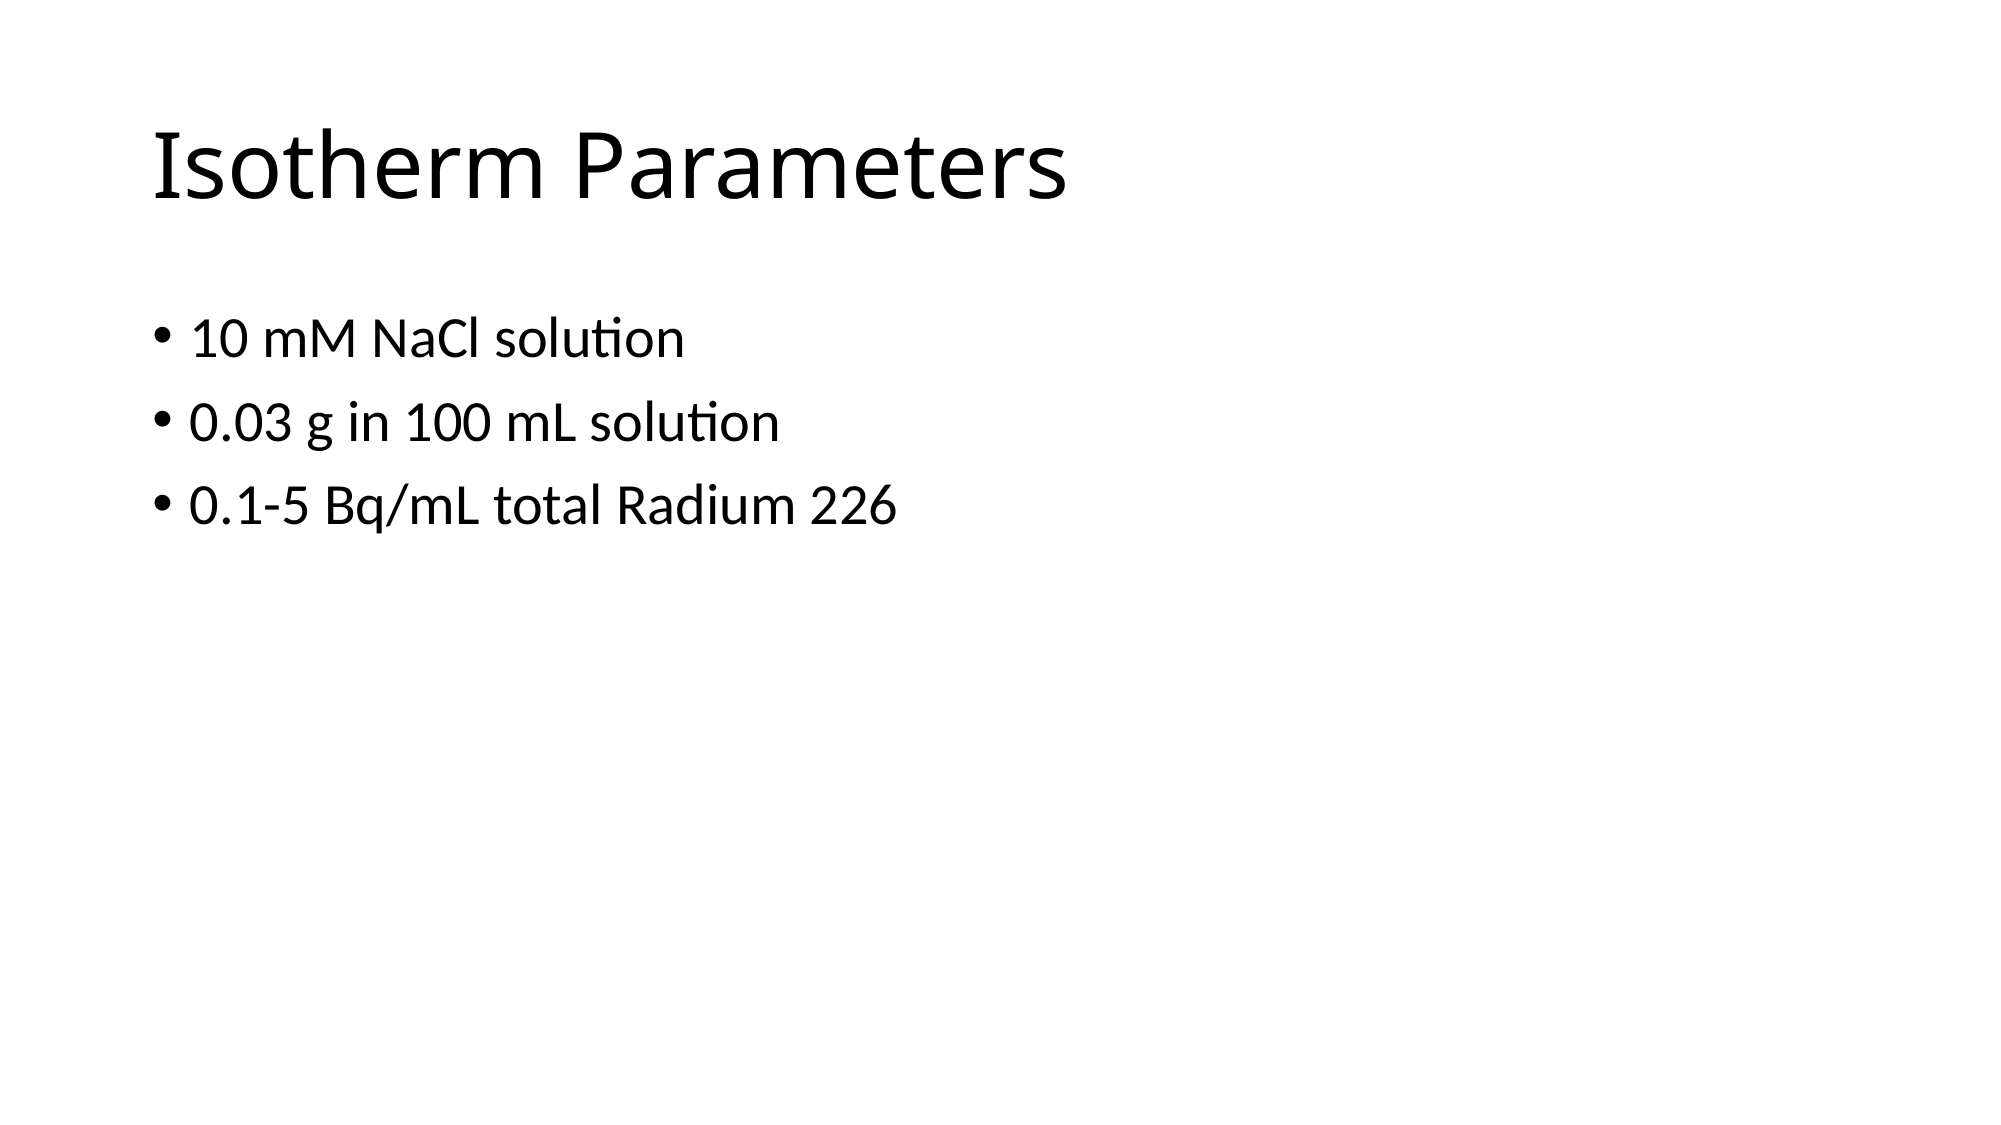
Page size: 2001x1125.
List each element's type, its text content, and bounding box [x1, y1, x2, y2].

title Isotherm Parameters [137, 59, 1863, 278]
list 10 mM NaCl solution 0.03 g in 100 mL solution 0.1-5 Bq/mL total Radium 226 [137, 299, 1863, 1014]
